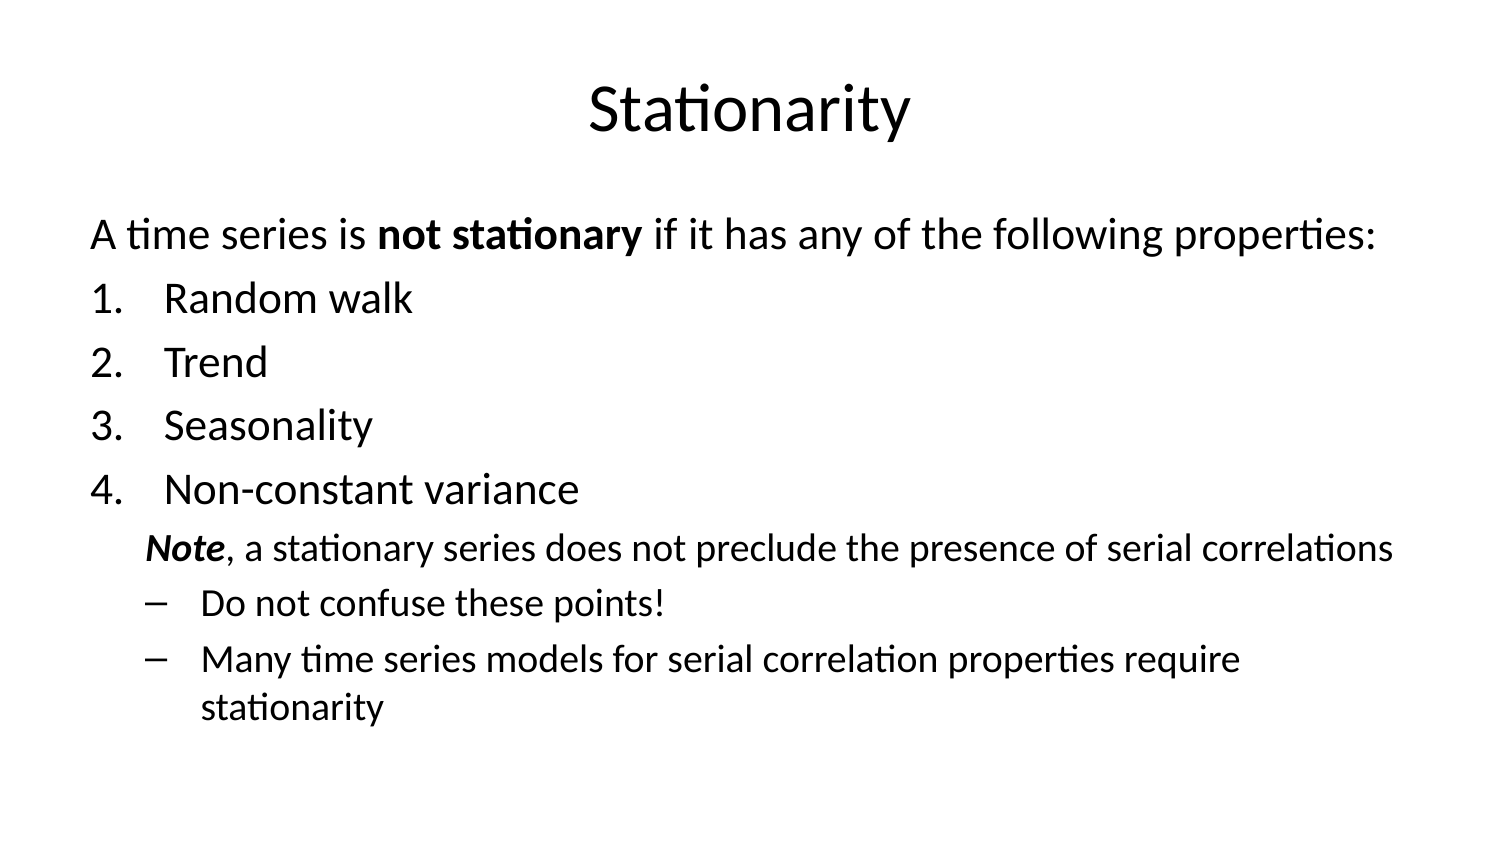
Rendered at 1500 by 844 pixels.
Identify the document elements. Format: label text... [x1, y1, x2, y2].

list A time series is not stationary if it has any of the following properties: Random walk Trend Seasonality Non-constant variance Note, a stationary series does not preclude the presence of serial correlations Do not confuse these points! Many time series models for serial correlation properties require stationarity [75, 196, 1425, 783]
title Stationarity [75, 33, 1425, 175]
